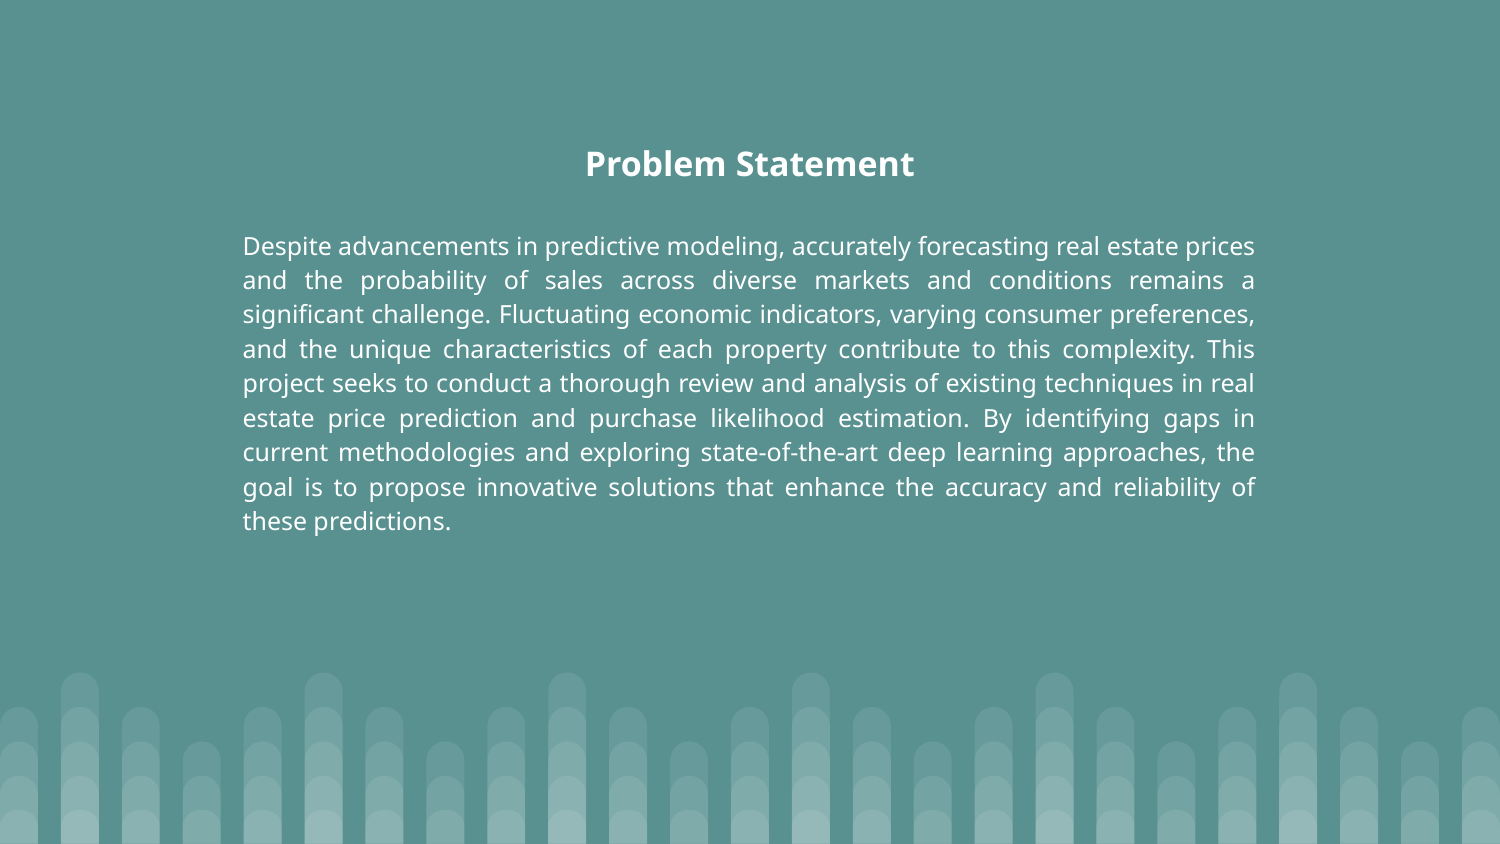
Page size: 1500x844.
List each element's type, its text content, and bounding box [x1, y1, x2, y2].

list Despite advancements in predictive modeling, accurately forecasting real estate prices and the probability of sales across diverse markets and conditions remains a significant challenge. Fluctuating economic indicators, varying consumer preferences, and the unique characteristics of each property contribute to this complexity. This project seeks to conduct a thorough review and analysis of existing techniques in real estate price prediction and purchase likelihood estimation. By identifying gaps in current methodologies and exploring state-of-the-art deep learning approaches, the goal is to propose innovative solutions that enhance the accuracy and reliability of these predictions. [227, 210, 1273, 628]
title Problem Statement [227, 126, 1273, 198]
